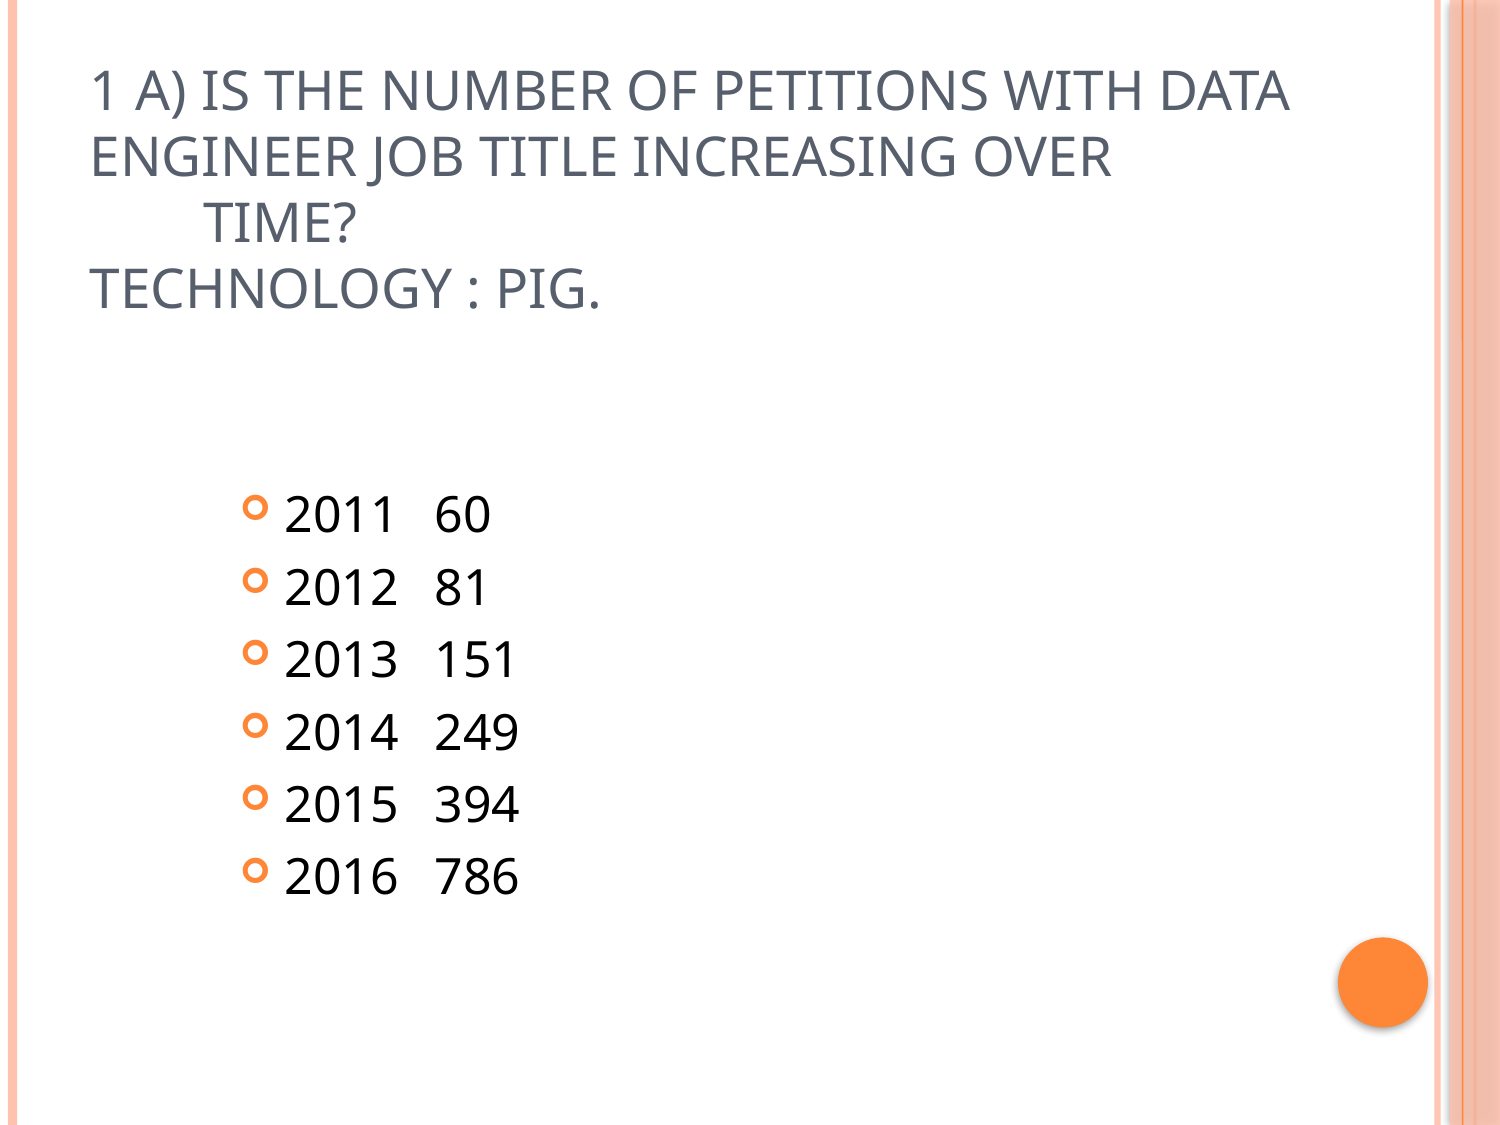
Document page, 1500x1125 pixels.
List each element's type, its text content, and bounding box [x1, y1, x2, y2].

list 2011 60 2012 81 2013 151 2014 249 2015 394 2016 786 [225, 474, 1250, 1088]
title 1 a) Is the number of petitions with Data Engineer job title increasing over time? Technology : PIG. [75, 45, 1450, 400]
